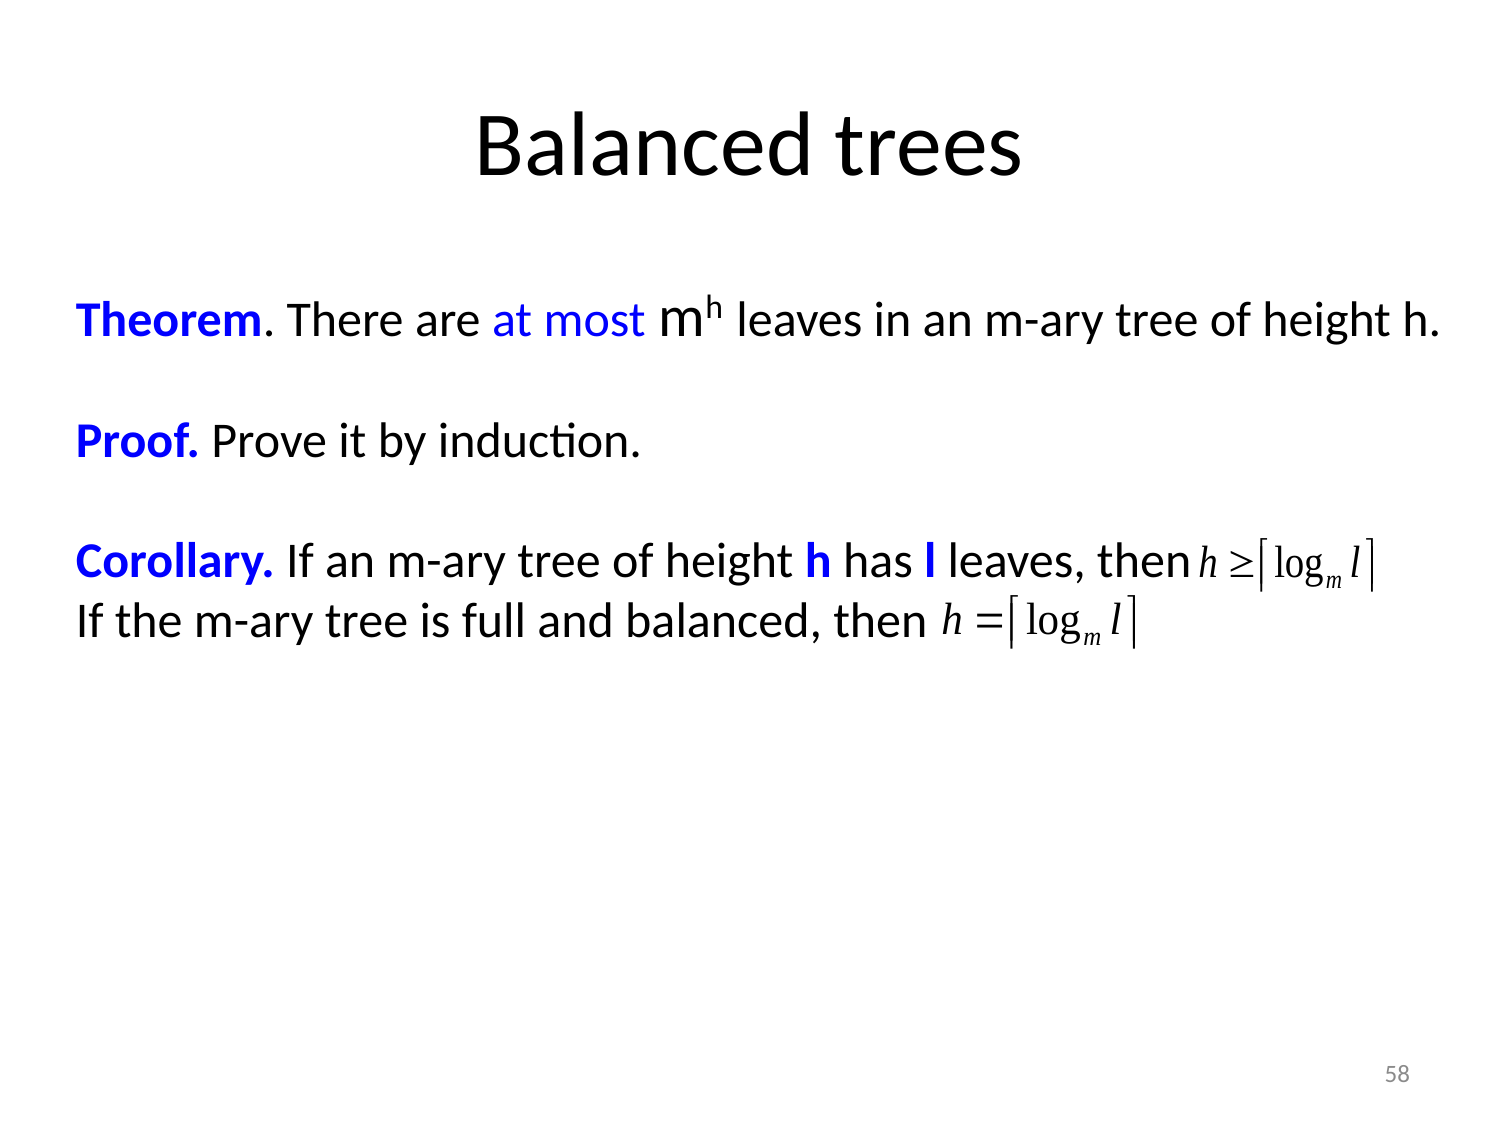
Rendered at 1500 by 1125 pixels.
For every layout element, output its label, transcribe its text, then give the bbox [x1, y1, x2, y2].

text_box Theorem. There are at most mh leaves in an m-ary tree of height h. Proof. Prove it by induction. Corollary. If an m-ary tree of height h has l leaves, then If the m-ary tree is full and balanced, then [61, 270, 1457, 656]
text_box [1191, 527, 1387, 603]
title Balanced trees [75, 45, 1425, 233]
slide_number 58 [1074, 1042, 1425, 1103]
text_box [934, 584, 1150, 660]
